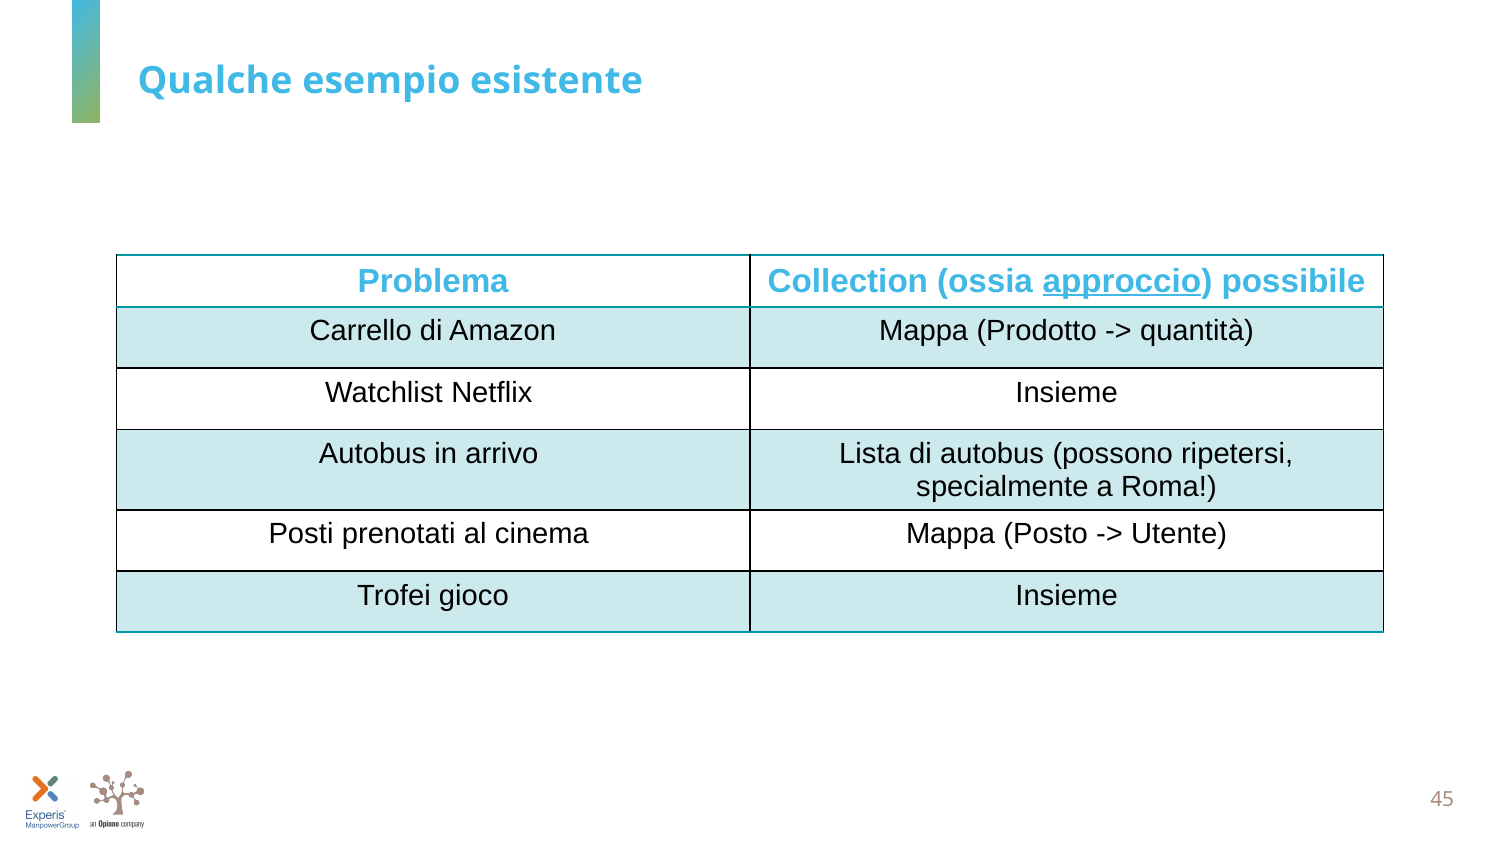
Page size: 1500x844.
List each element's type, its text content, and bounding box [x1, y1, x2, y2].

table_header Collection (ossia approccio) possibile [751, 256, 1383, 306]
table_cell Lista di autobus (possono ripetersi, specialmente a Roma!) [751, 430, 1383, 509]
table_cell Mappa (Posto -> Utente) [751, 511, 1383, 570]
text_box [72, 0, 100, 123]
picture [25, 776, 80, 830]
table_cell Trofei gioco [117, 572, 749, 631]
text_box Qualche esempio esistente [126, 34, 1385, 123]
table_cell Mappa (Prodotto -> quantità) [751, 308, 1383, 367]
table_cell Posti prenotati al cinema [117, 511, 749, 570]
table_cell Insieme [751, 572, 1383, 631]
table_cell Insieme [751, 369, 1383, 429]
text_box 45 [1384, 781, 1500, 818]
table_cell Carrello di Amazon [117, 308, 749, 367]
table_header Problema [117, 256, 749, 306]
table_cell Autobus in arrivo [117, 430, 749, 509]
table_cell Watchlist Netflix [117, 369, 749, 429]
picture [90, 771, 144, 829]
